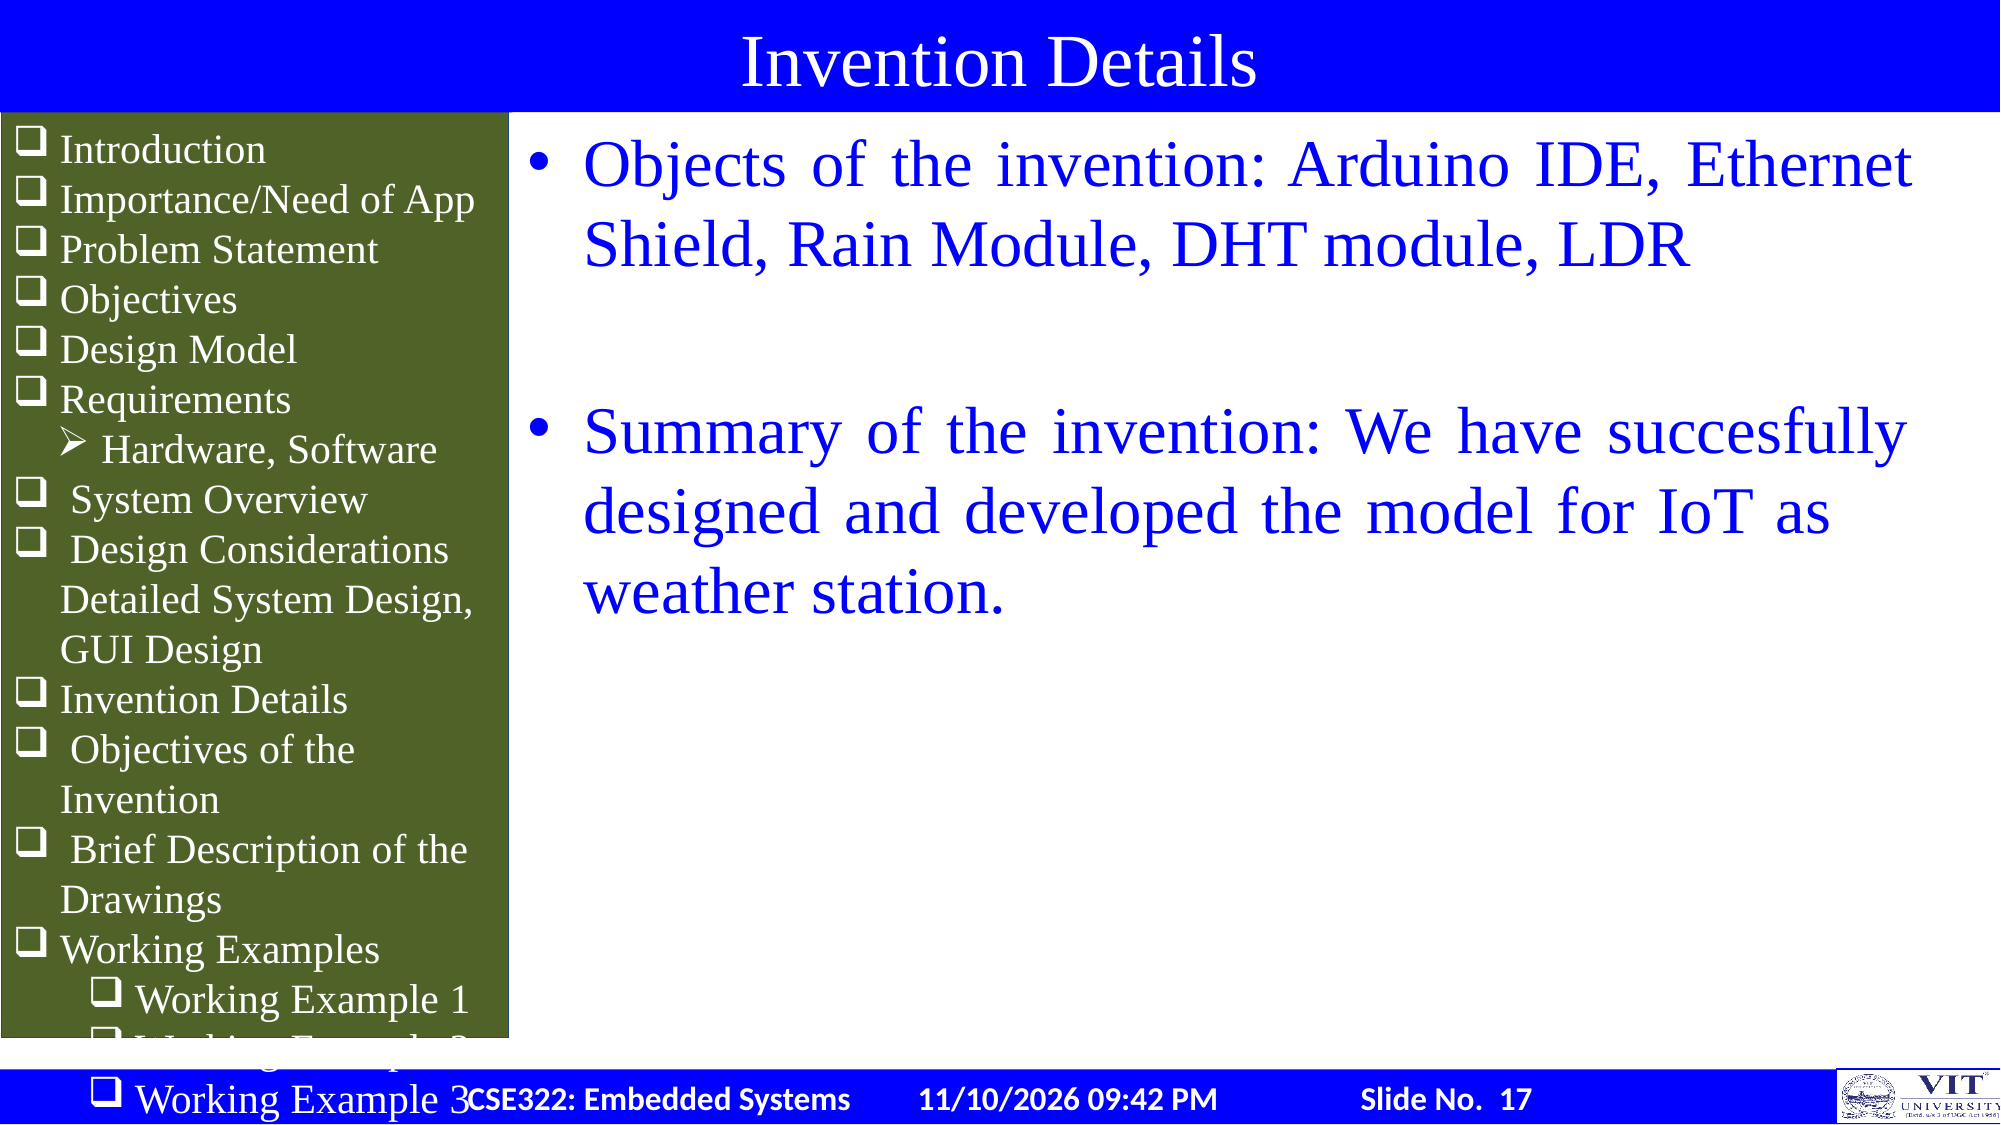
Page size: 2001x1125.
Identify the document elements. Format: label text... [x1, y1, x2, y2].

picture [1837, 1070, 2001, 1123]
title Invention Details [0, 0, 2000, 113]
list Objects of the invention: Arduino IDE, Ethernet Shield, Rain Module, DHT module, LDR Summary of the invention: We have succesfully designed and developed the model for IoT as weather station. [512, 112, 2000, 1060]
text_box Introduction Importance/Need of App Problem Statement Objectives Design Model Requirements Hardware, Software System Overview Design Considerations Detailed System Design, GUI Design Invention Details Objectives of the Invention Brief Description of the Drawings Working Examples Working Example 1 Working Example 2 Working Example 3 [0, 114, 511, 1125]
